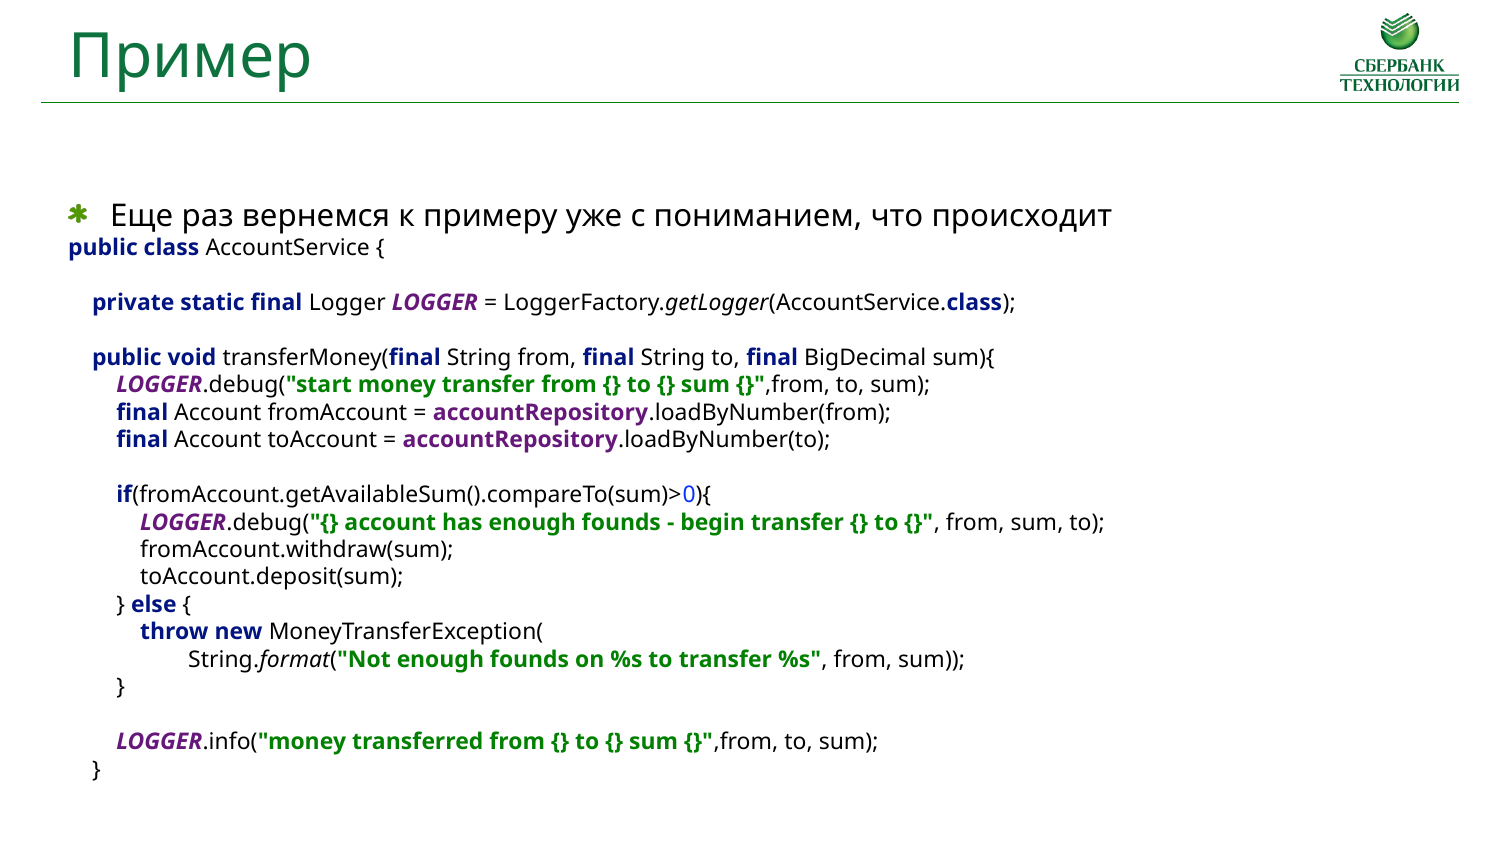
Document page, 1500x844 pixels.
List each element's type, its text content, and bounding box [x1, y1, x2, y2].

text_box Пример [64, 10, 1436, 94]
picture [1436, 13, 1459, 91]
picture [68, 204, 87, 223]
text_box Еще раз вернемся к примеру уже с пониманием, что происходит public class AccountService { private static final Logger LOGGER = LoggerFactory.getLogger(AccountService.class); public void transferMoney(final String from, final String to, final BigDecimal sum){ LOGGER.debug("start money transfer from {} to {} sum {}",from, to, sum); final Account fromAccount = accountRepository.loadByNumber(from); final Account toAccount = accountRepository.loadByNumber(to); if(fromAccount.getAvailableSum().compareTo(sum)>0){ LOGGER.debug("{} account has enough founds - begin transfer {} to {}", from, sum, to); fromAccount.withdraw(sum); toAccount.deposit(sum); } else { throw new MoneyTransferException( String.format("Not enough founds on %s to transfer %s", from, sum)); } LOGGER.info("money transferred from {} to {} sum {}",from, to, sum); } [64, 172, 1436, 786]
